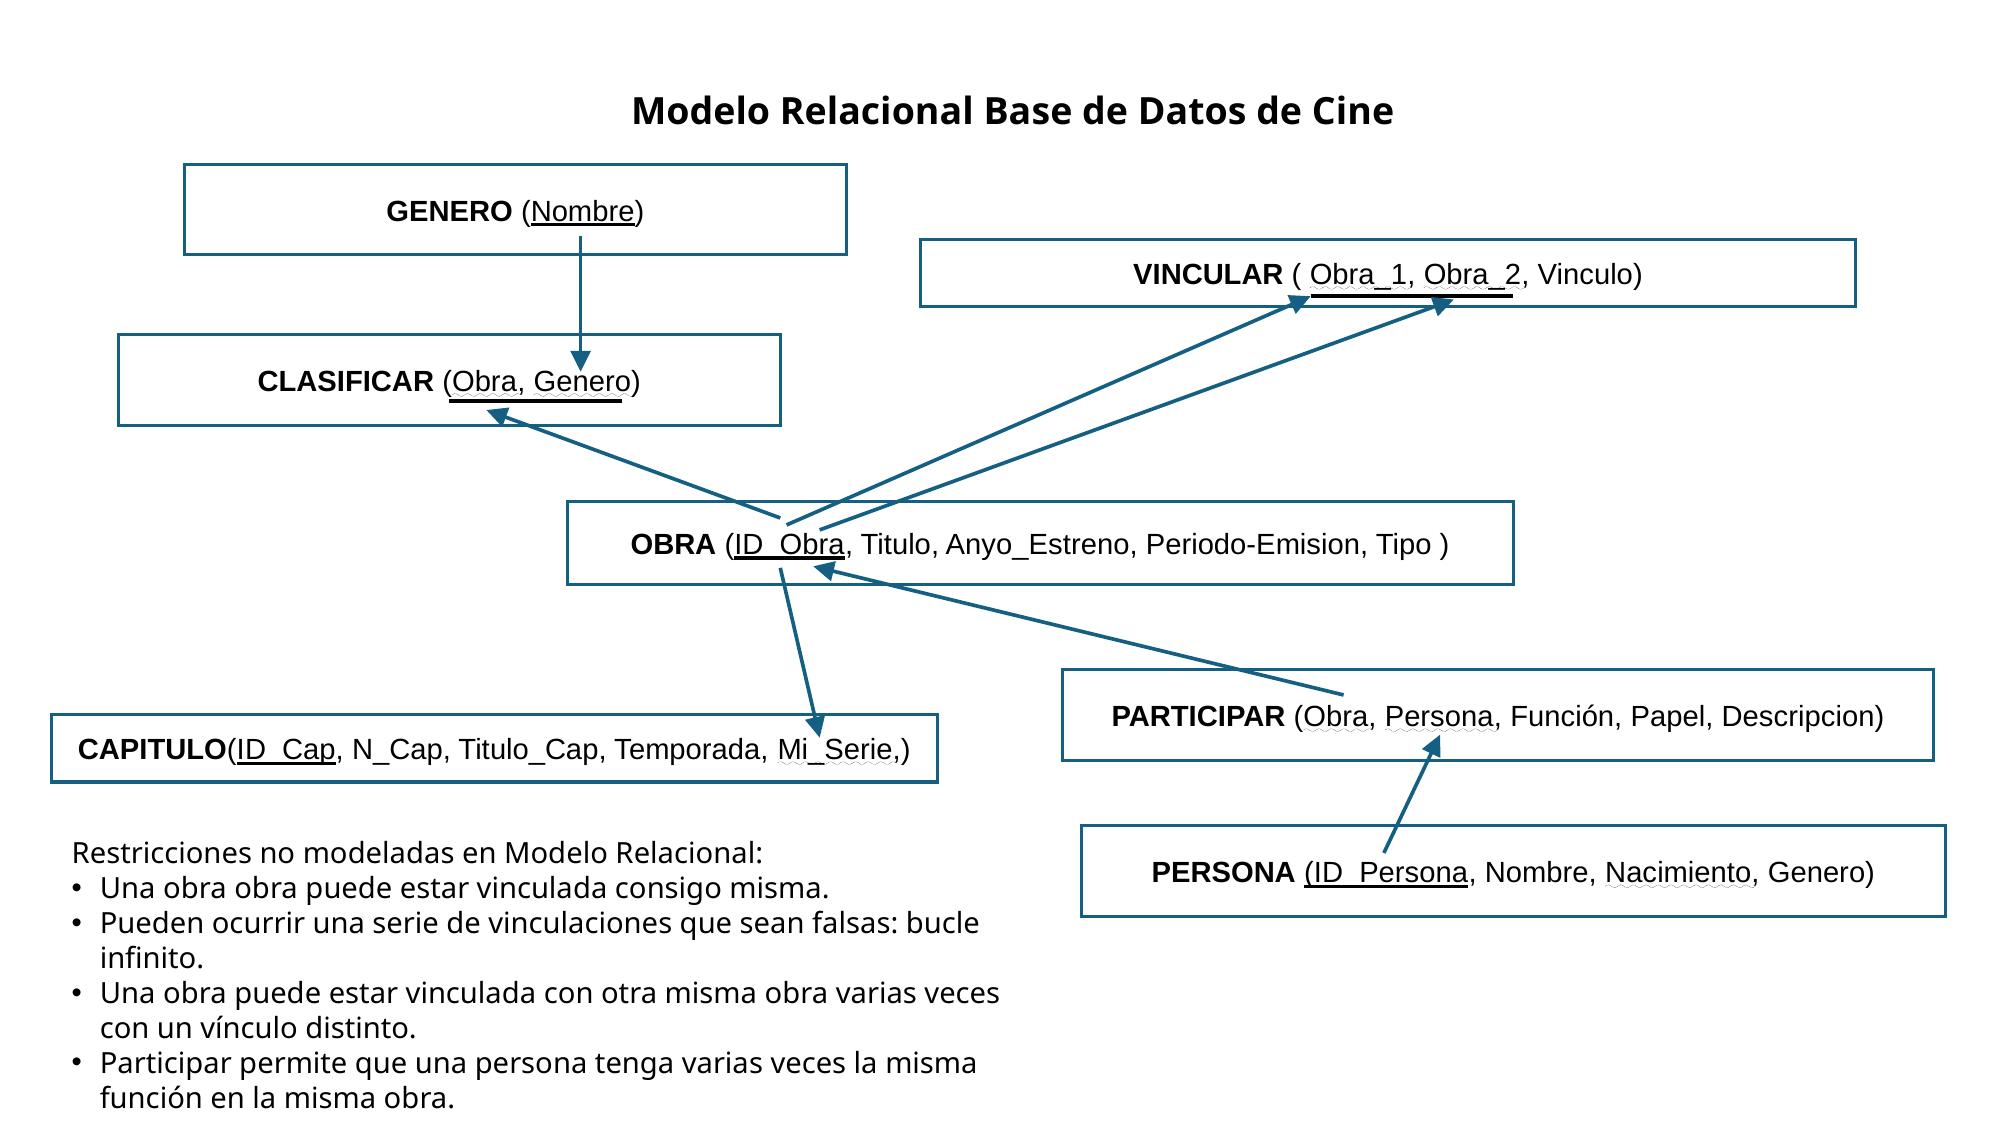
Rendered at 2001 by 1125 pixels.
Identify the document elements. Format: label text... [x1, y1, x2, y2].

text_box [485, 409, 781, 519]
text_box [779, 567, 821, 739]
text_box VINCULAR ( Obra_1, Obra_2, Vinculo) [919, 238, 1857, 308]
text_box PERSONA (ID_Persona, Nombre, Nacimiento, Genero) [1080, 824, 1947, 918]
text_box Restricciones no modeladas en Modelo Relacional: Una obra obra puede estar vinculada consigo misma. Pueden ocurrir una serie de vinculaciones que sean falsas: bucle infinito. Una obra puede estar vinculada con otra misma obra varias veces con un vínculo distinto. Participar permite que una persona tenga varias veces la misma función en la misma obra. [56, 827, 1071, 1122]
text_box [786, 295, 1312, 526]
text_box GENERO (Nombre) [183, 163, 848, 256]
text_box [812, 565, 1345, 696]
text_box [819, 298, 1455, 531]
text_box PARTICIPAR (Obra, Persona, Función, Papel, Descripcion) [1061, 668, 1935, 762]
text_box Modelo Relacional Base de Datos de Cine [616, 79, 1411, 140]
text_box CAPITULO(ID_Cap, N_Cap, Titulo_Cap, Temporada, Mi_Serie,) [50, 713, 939, 784]
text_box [1383, 734, 1441, 854]
text_box CLASIFICAR (Obra, Genero) [117, 333, 782, 427]
text_box OBRA (ID_Obra, Titulo, Anyo_Estreno, Periodo-Emision, Tipo ) [566, 500, 1515, 586]
